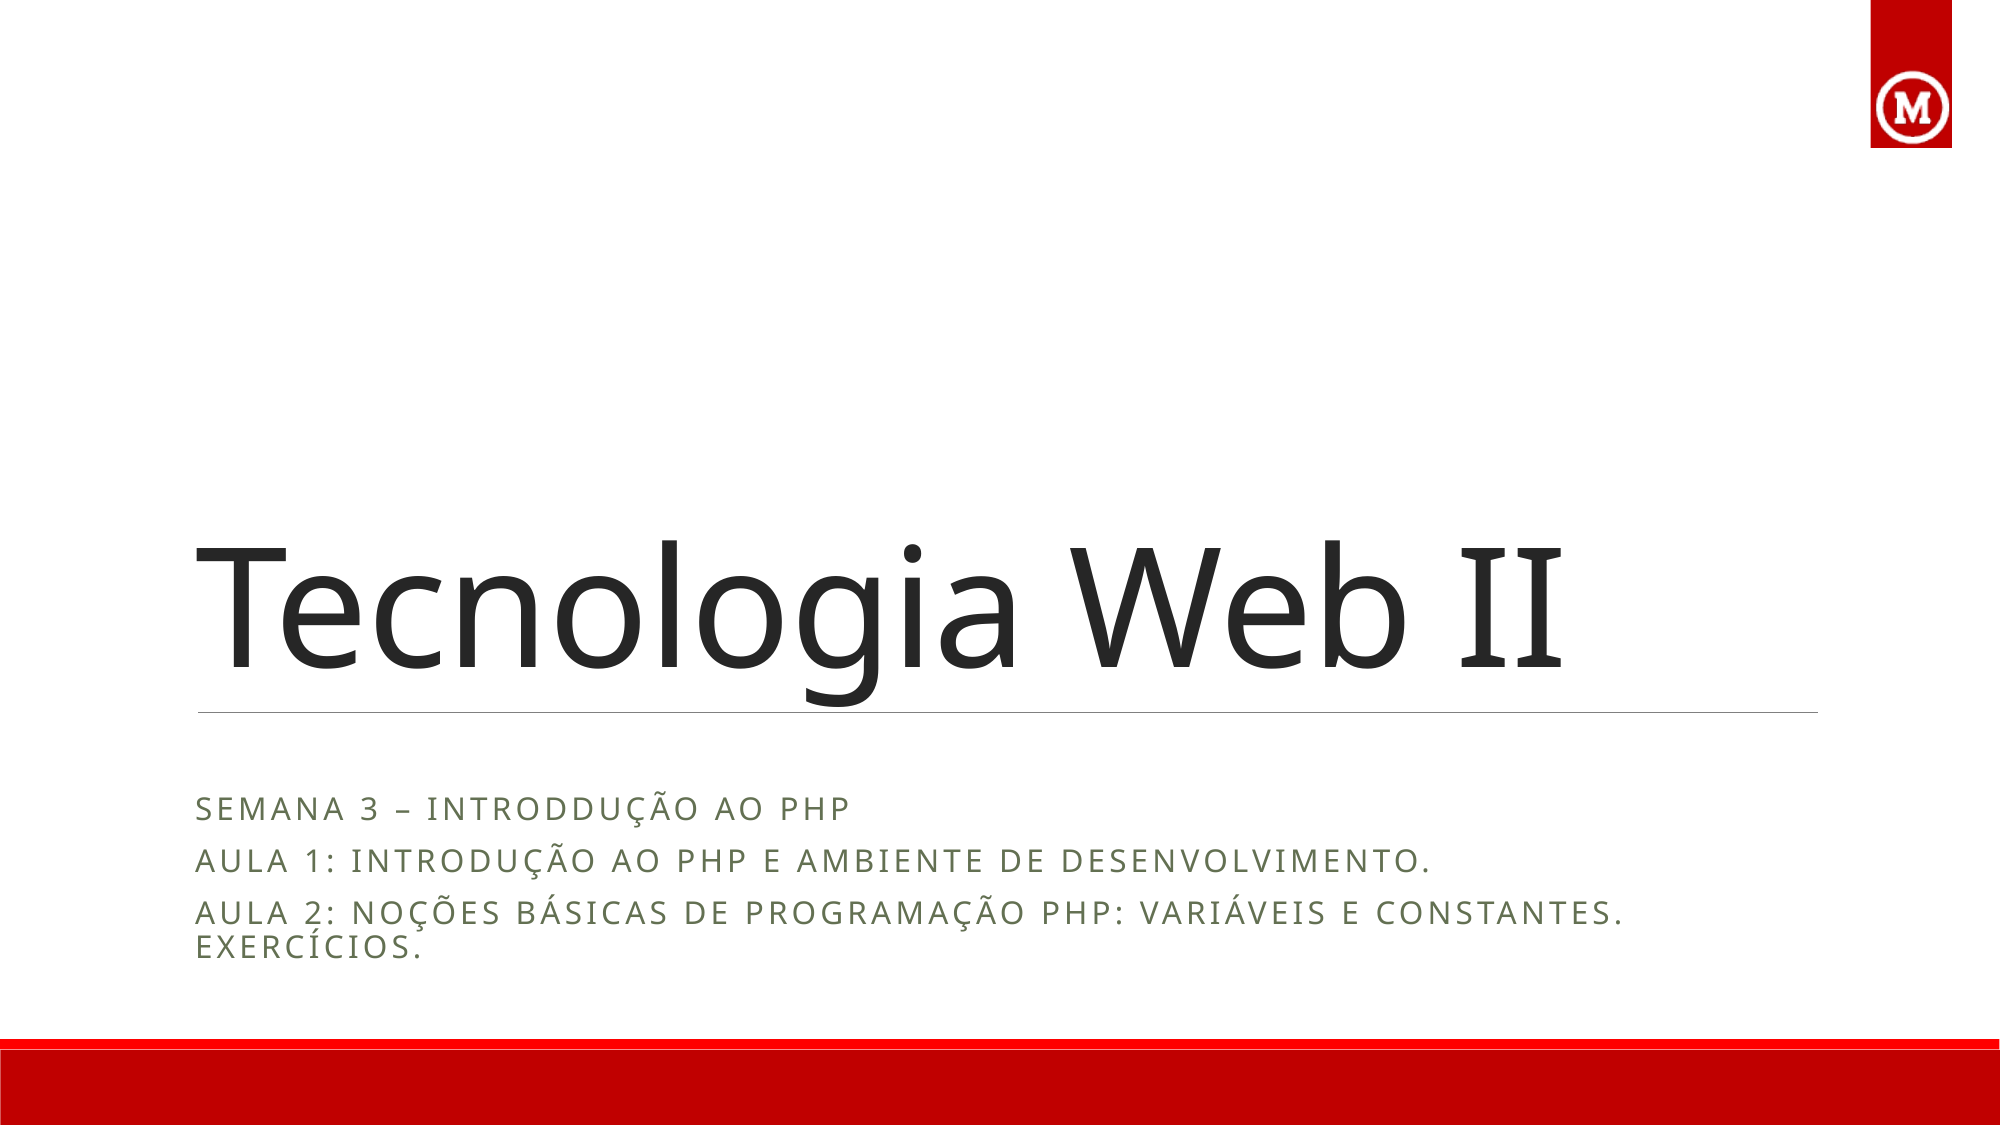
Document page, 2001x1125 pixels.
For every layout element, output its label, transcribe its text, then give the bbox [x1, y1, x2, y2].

picture [1873, 69, 1953, 148]
subtitle Semana 3 – Introddução ao PHP Aula 1: Introdução ao PHP e Ambiente de desenvolvimento. Aula 2: Noções básicas de programação PHP: Variáveis e constantes. Exercícios. [180, 785, 1830, 974]
title Tecnologia Web II [180, 124, 1830, 710]
